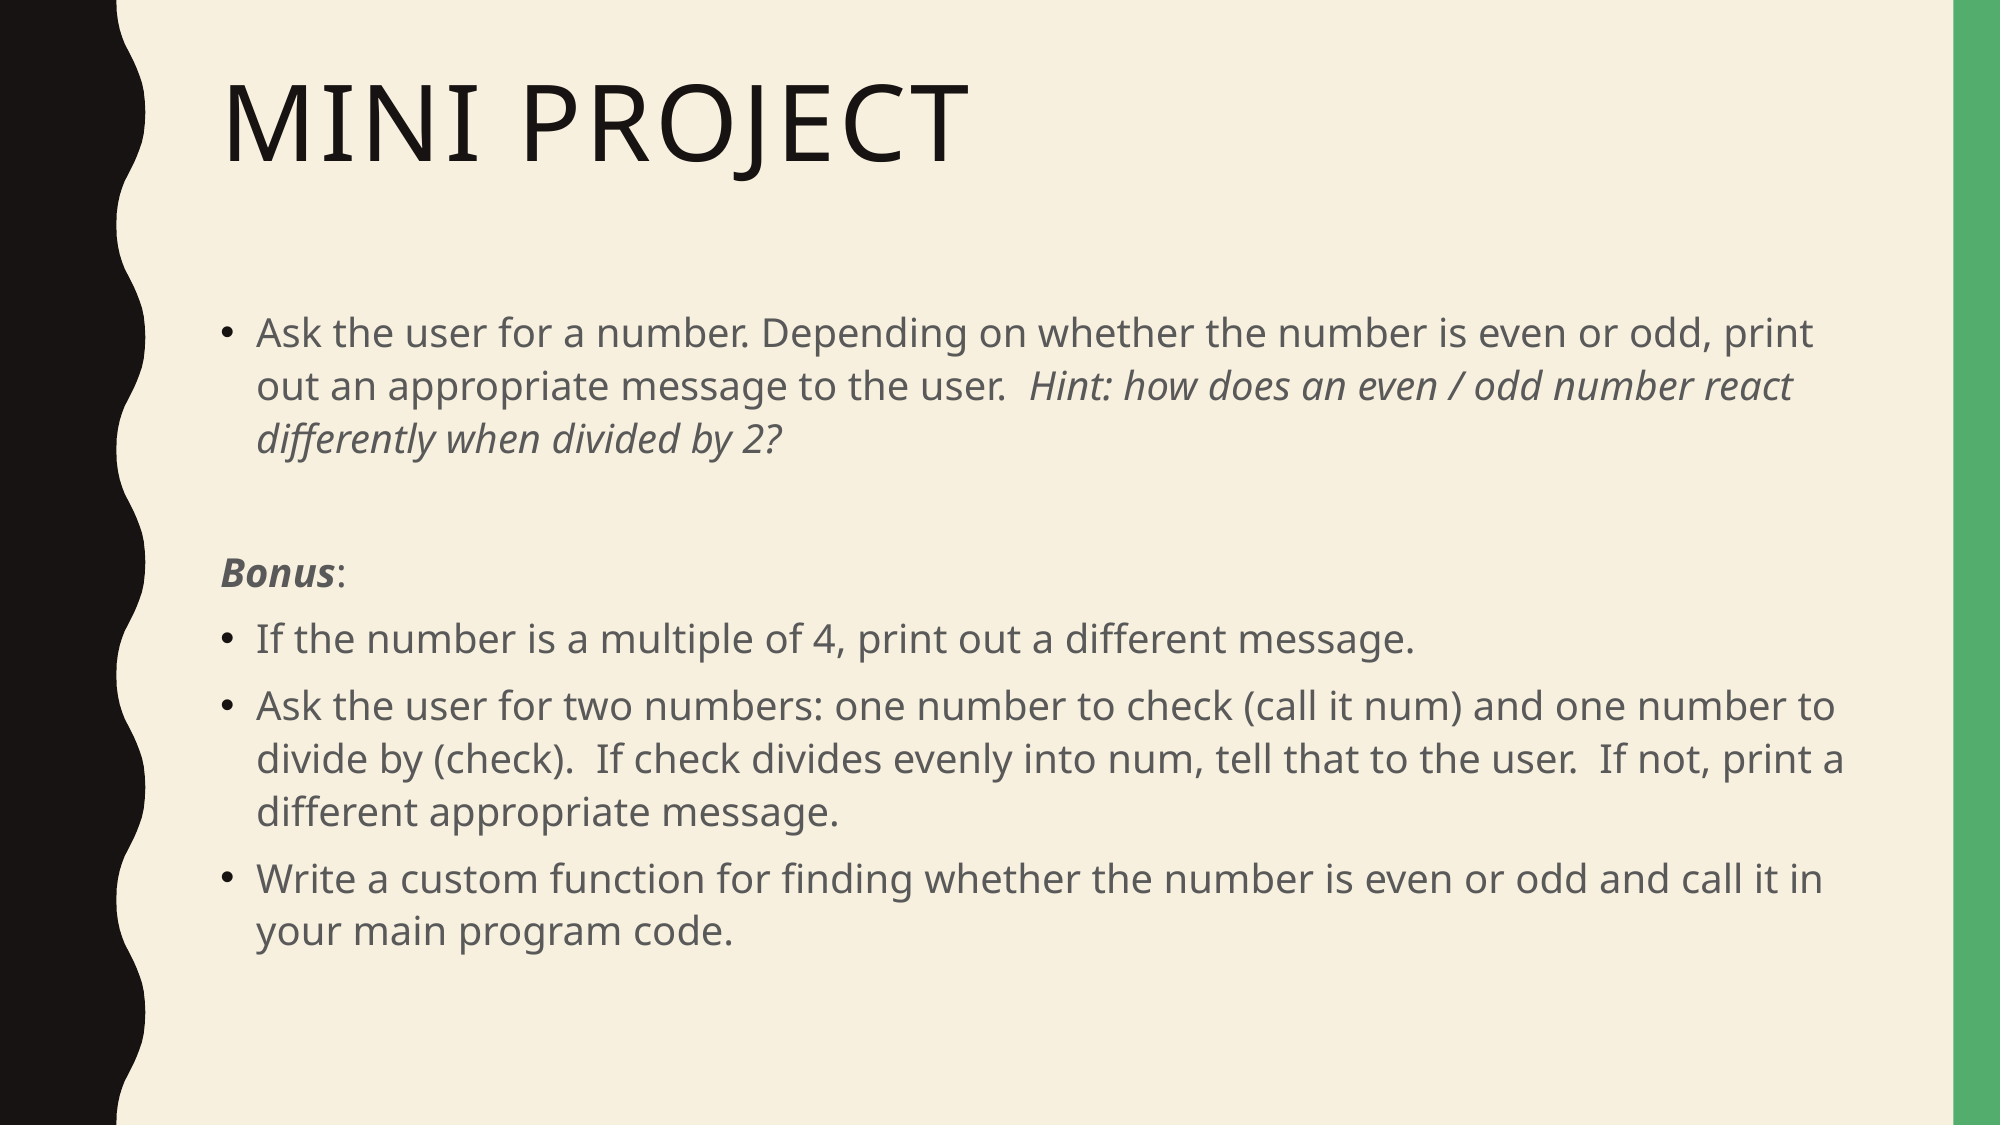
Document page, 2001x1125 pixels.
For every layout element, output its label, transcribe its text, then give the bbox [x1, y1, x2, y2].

list Ask the user for a number. Depending on whether the number is even or odd, print out an appropriate message to the user. Hint: how does an even / odd number react differently when divided by 2? Bonus: If the number is a multiple of 4, print out a different message. Ask the user for two numbers: one number to check (call it num) and one number to divide by (check). If check divides evenly into num, tell that to the user. If not, print a different appropriate message. Write a custom function for finding whether the number is even or odd and call it in your main program code. [205, 295, 1875, 965]
title Mini Project [205, 62, 1875, 295]
